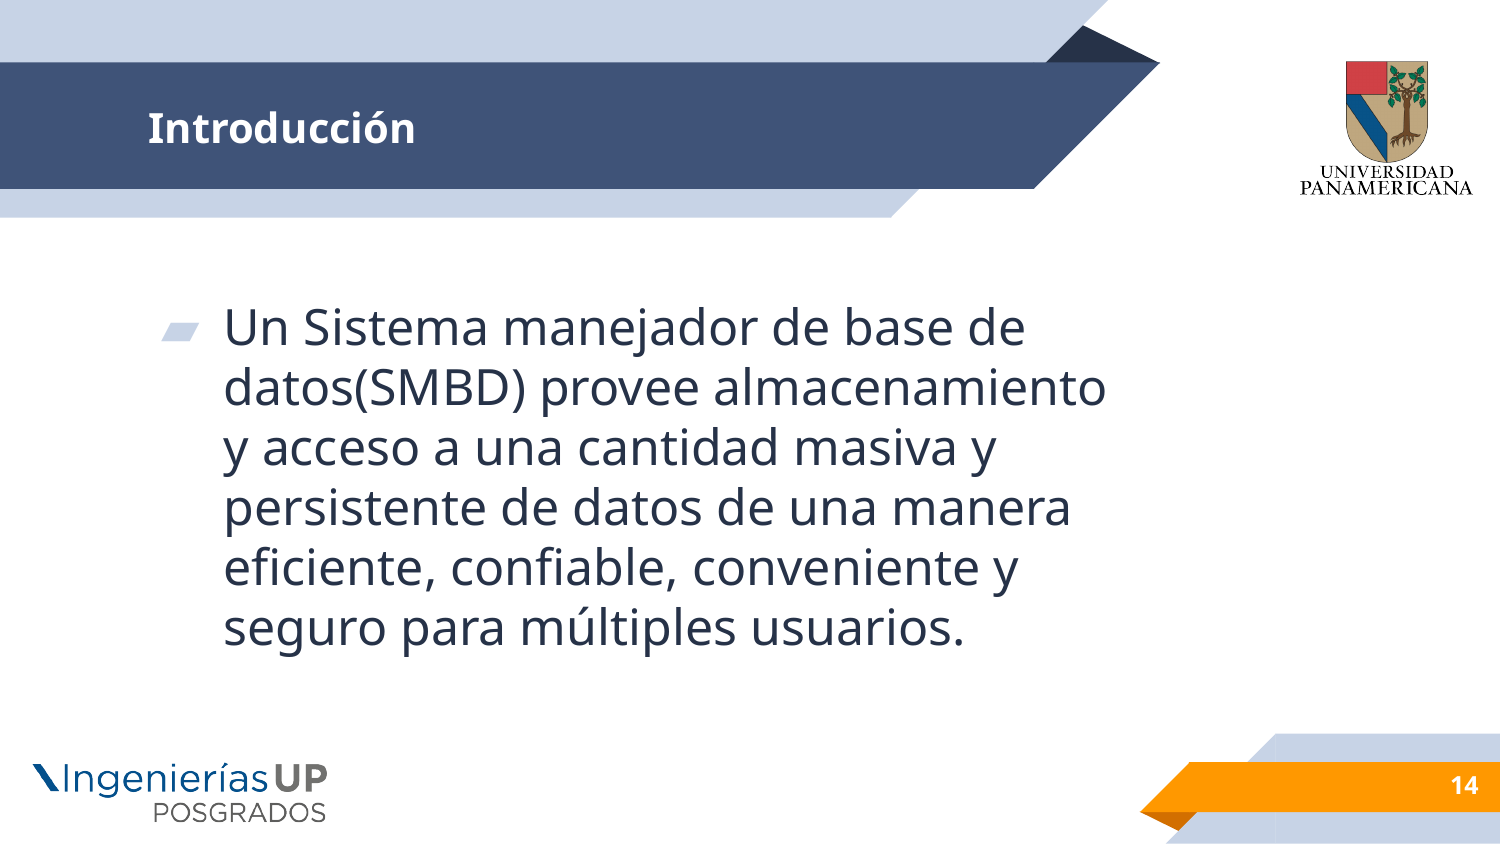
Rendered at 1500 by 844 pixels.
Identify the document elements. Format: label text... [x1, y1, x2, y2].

slide_number 14 [1249, 760, 1494, 813]
list Un Sistema manejador de base de datos(SMBD) provee almacenamiento y acceso a una cantidad masiva y persistente de datos de una manera eficiente, confiable, conveniente y seguro para múltiples usuarios. [133, 217, 1140, 734]
picture [15, 737, 344, 844]
title Introducción [133, 64, 1035, 190]
picture [1286, 44, 1490, 210]
